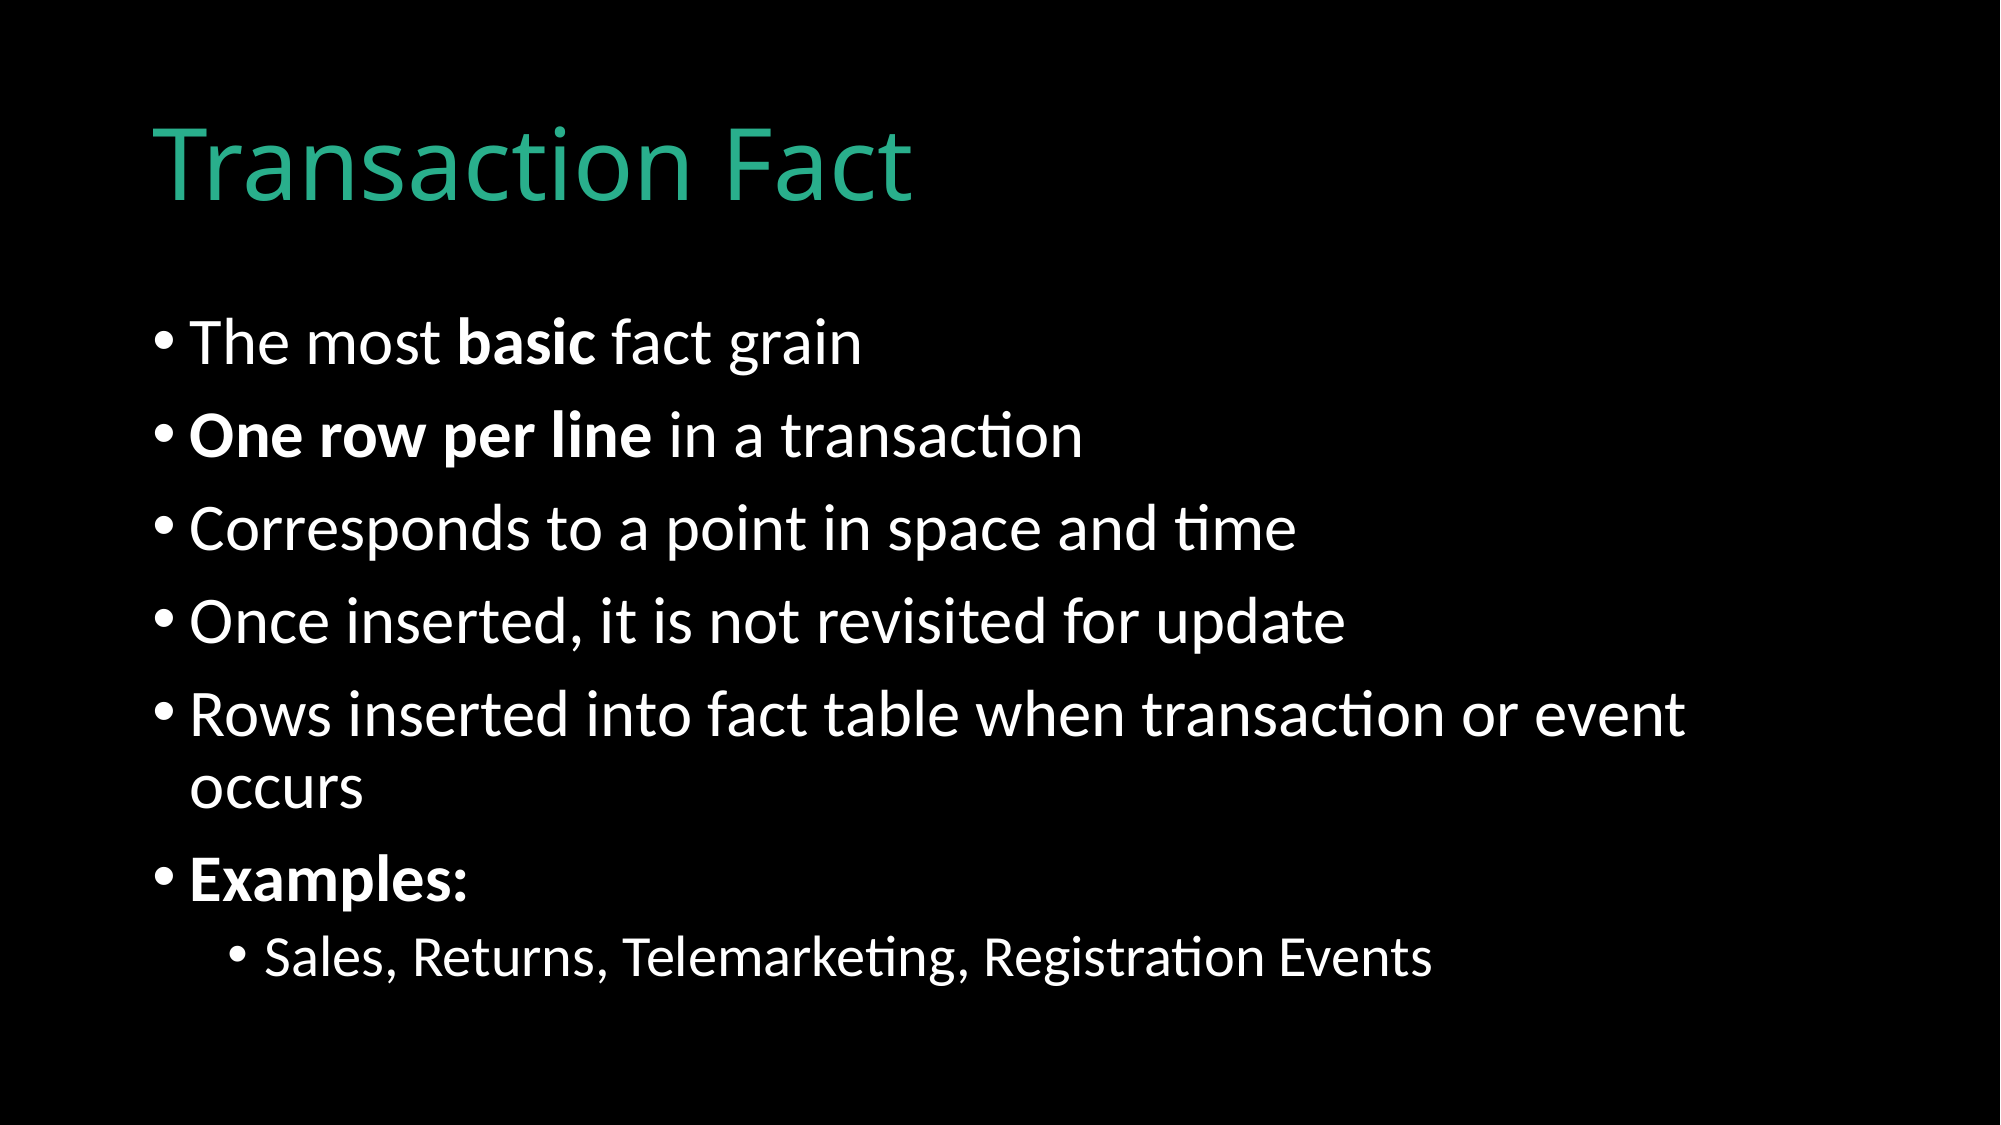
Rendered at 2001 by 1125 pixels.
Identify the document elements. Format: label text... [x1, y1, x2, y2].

list The most basic fact grain One row per line in a transaction Corresponds to a point in space and time Once inserted, it is not revisited for update Rows inserted into fact table when transaction or event occurs Examples: Sales, Returns, Telemarketing, Registration Events [137, 299, 1863, 1014]
title Transaction Fact [137, 59, 1863, 278]
